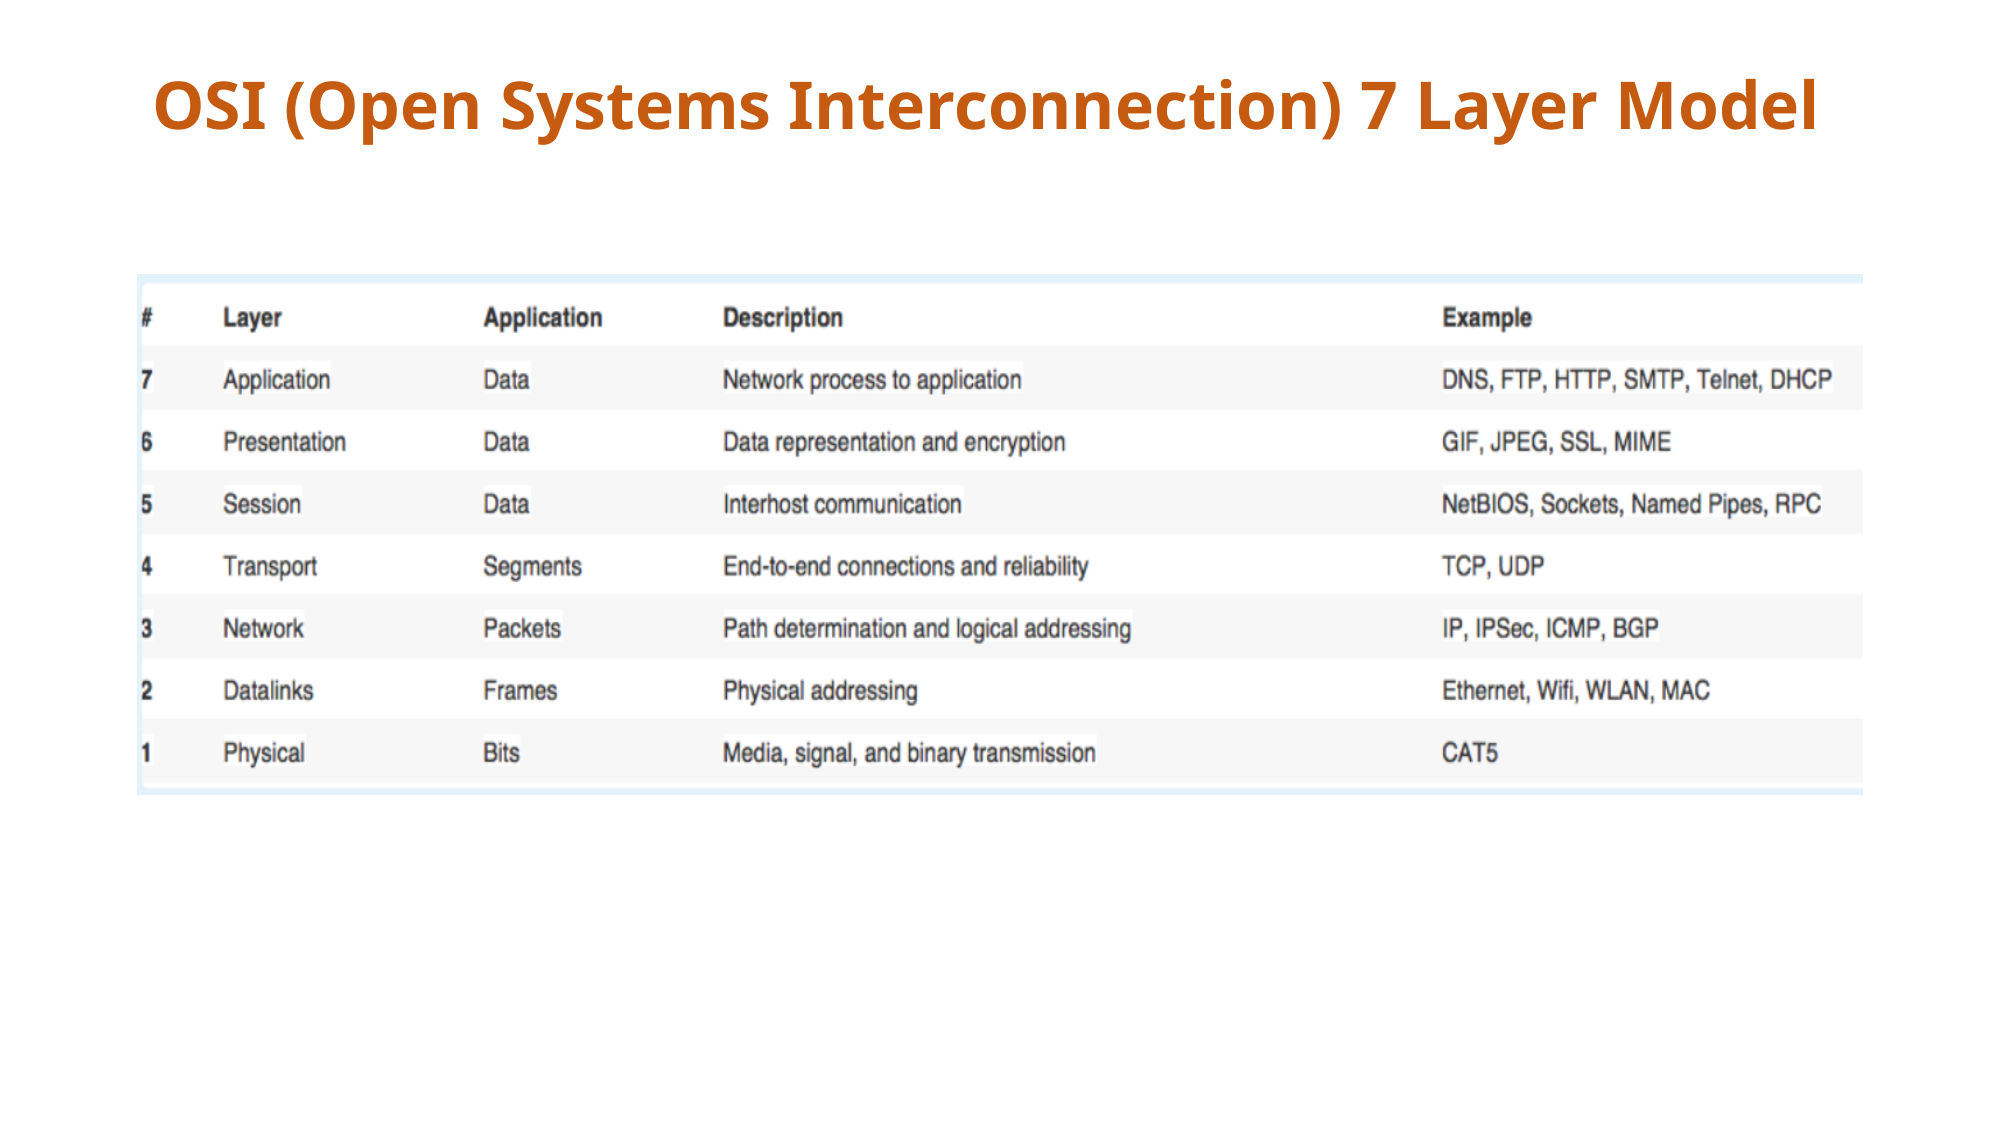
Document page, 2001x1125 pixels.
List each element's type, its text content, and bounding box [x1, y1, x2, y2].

title OSI (Open Systems Interconnection) 7 Layer Model [137, 59, 1863, 157]
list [137, 274, 1863, 795]
